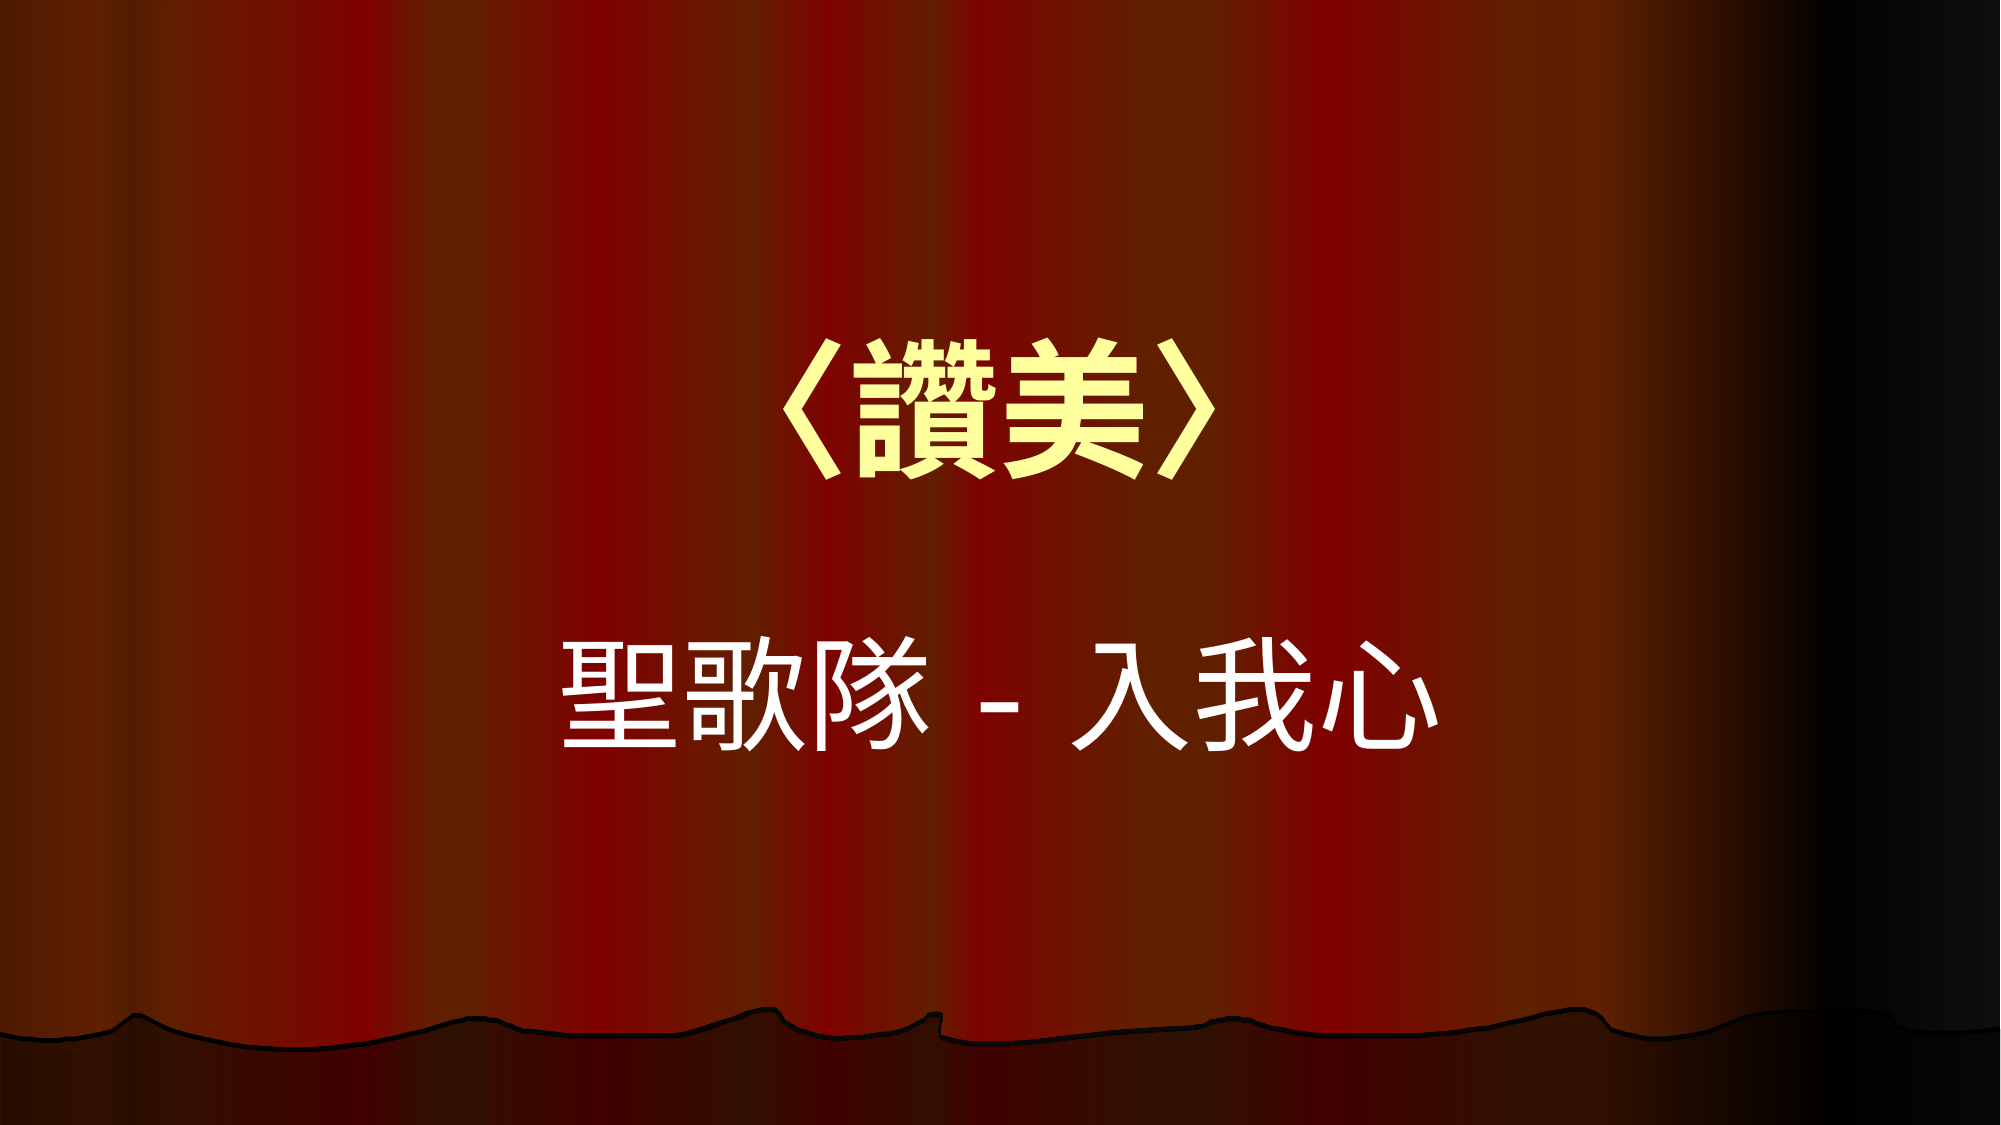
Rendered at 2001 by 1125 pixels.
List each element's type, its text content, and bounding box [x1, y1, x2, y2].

list 〈讚美〉 聖歌隊-入我心 [107, 309, 1893, 801]
